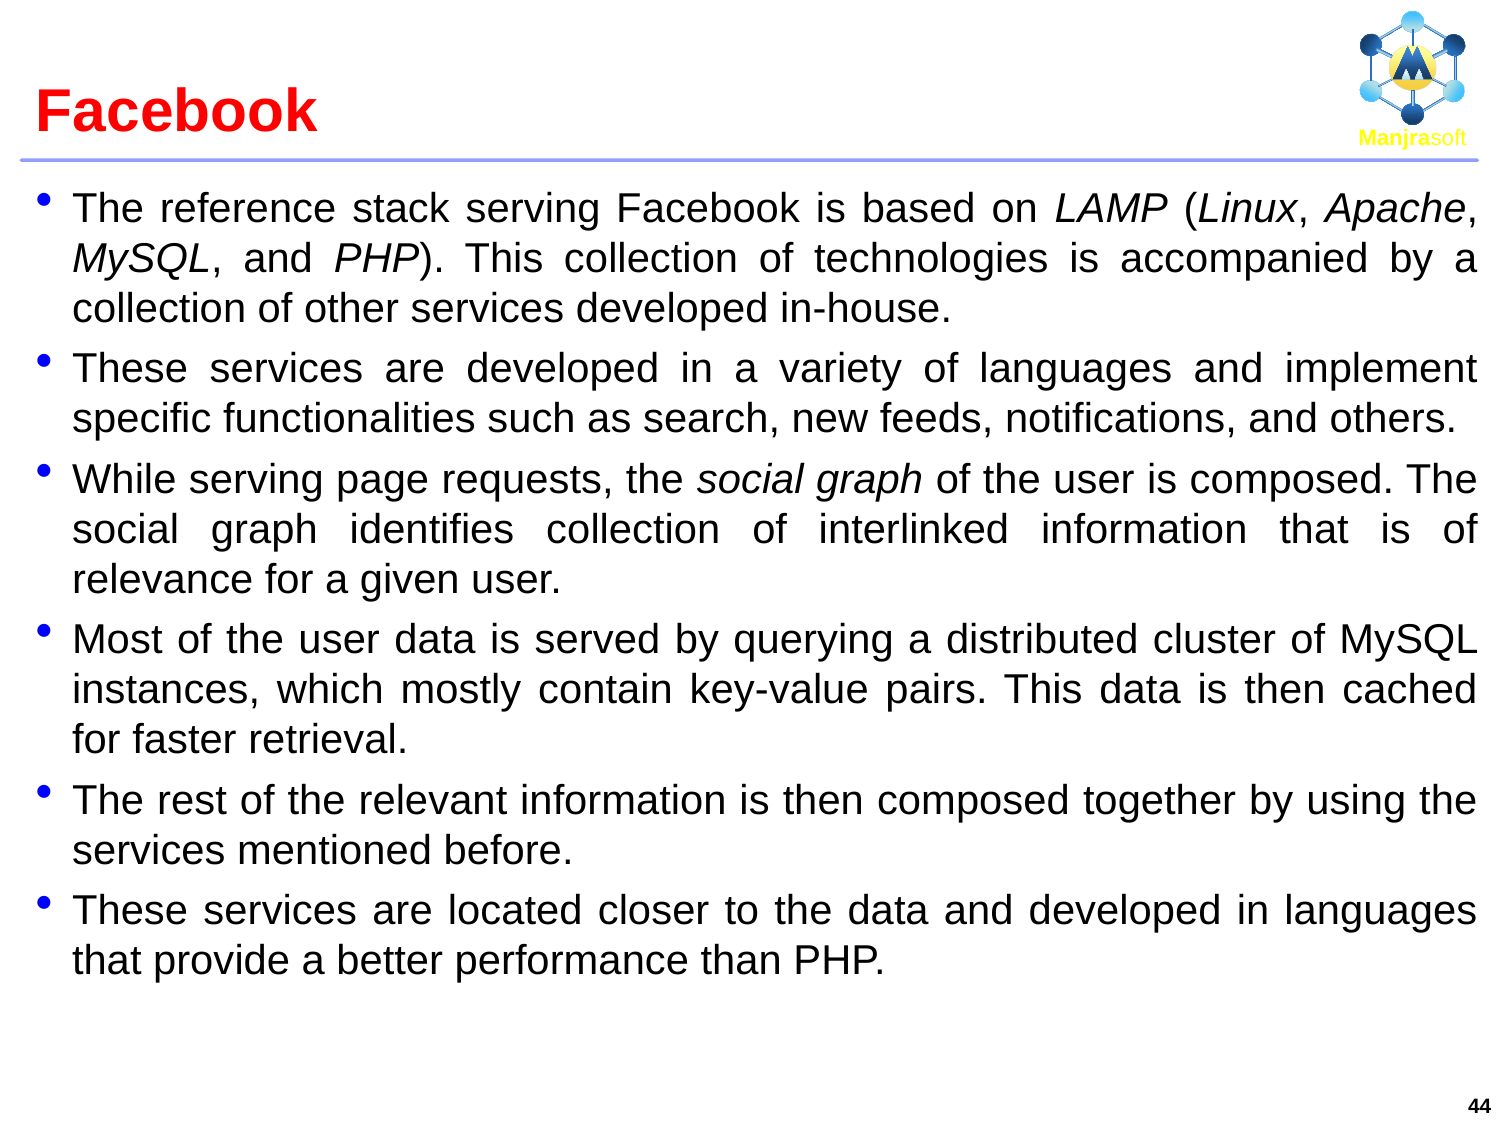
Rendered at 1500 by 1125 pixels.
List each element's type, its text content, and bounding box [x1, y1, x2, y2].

title Facebook [26, 0, 1479, 145]
slide_number 44 [1364, 1093, 1500, 1120]
list The reference stack serving Facebook is based on LAMP (Linux, Apache, MySQL, and PHP). This collection of technologies is accompanied by a collection of other services developed in-house. These services are developed in a variety of languages and implement specific functionalities such as search, new feeds, notifications, and others. While serving page requests, the social graph of the user is composed. The social graph identifies collection of interlinked information that is of relevance for a given user. Most of the user data is served by querying a distributed cluster of MySQL instances, which mostly contain key-value pairs. This data is then cached for faster retrieval. The rest of the relevant information is then composed together by using the services mentioned before. These services are located closer to the data and developed in languages that provide a better performance than PHP. [26, 176, 1479, 1092]
